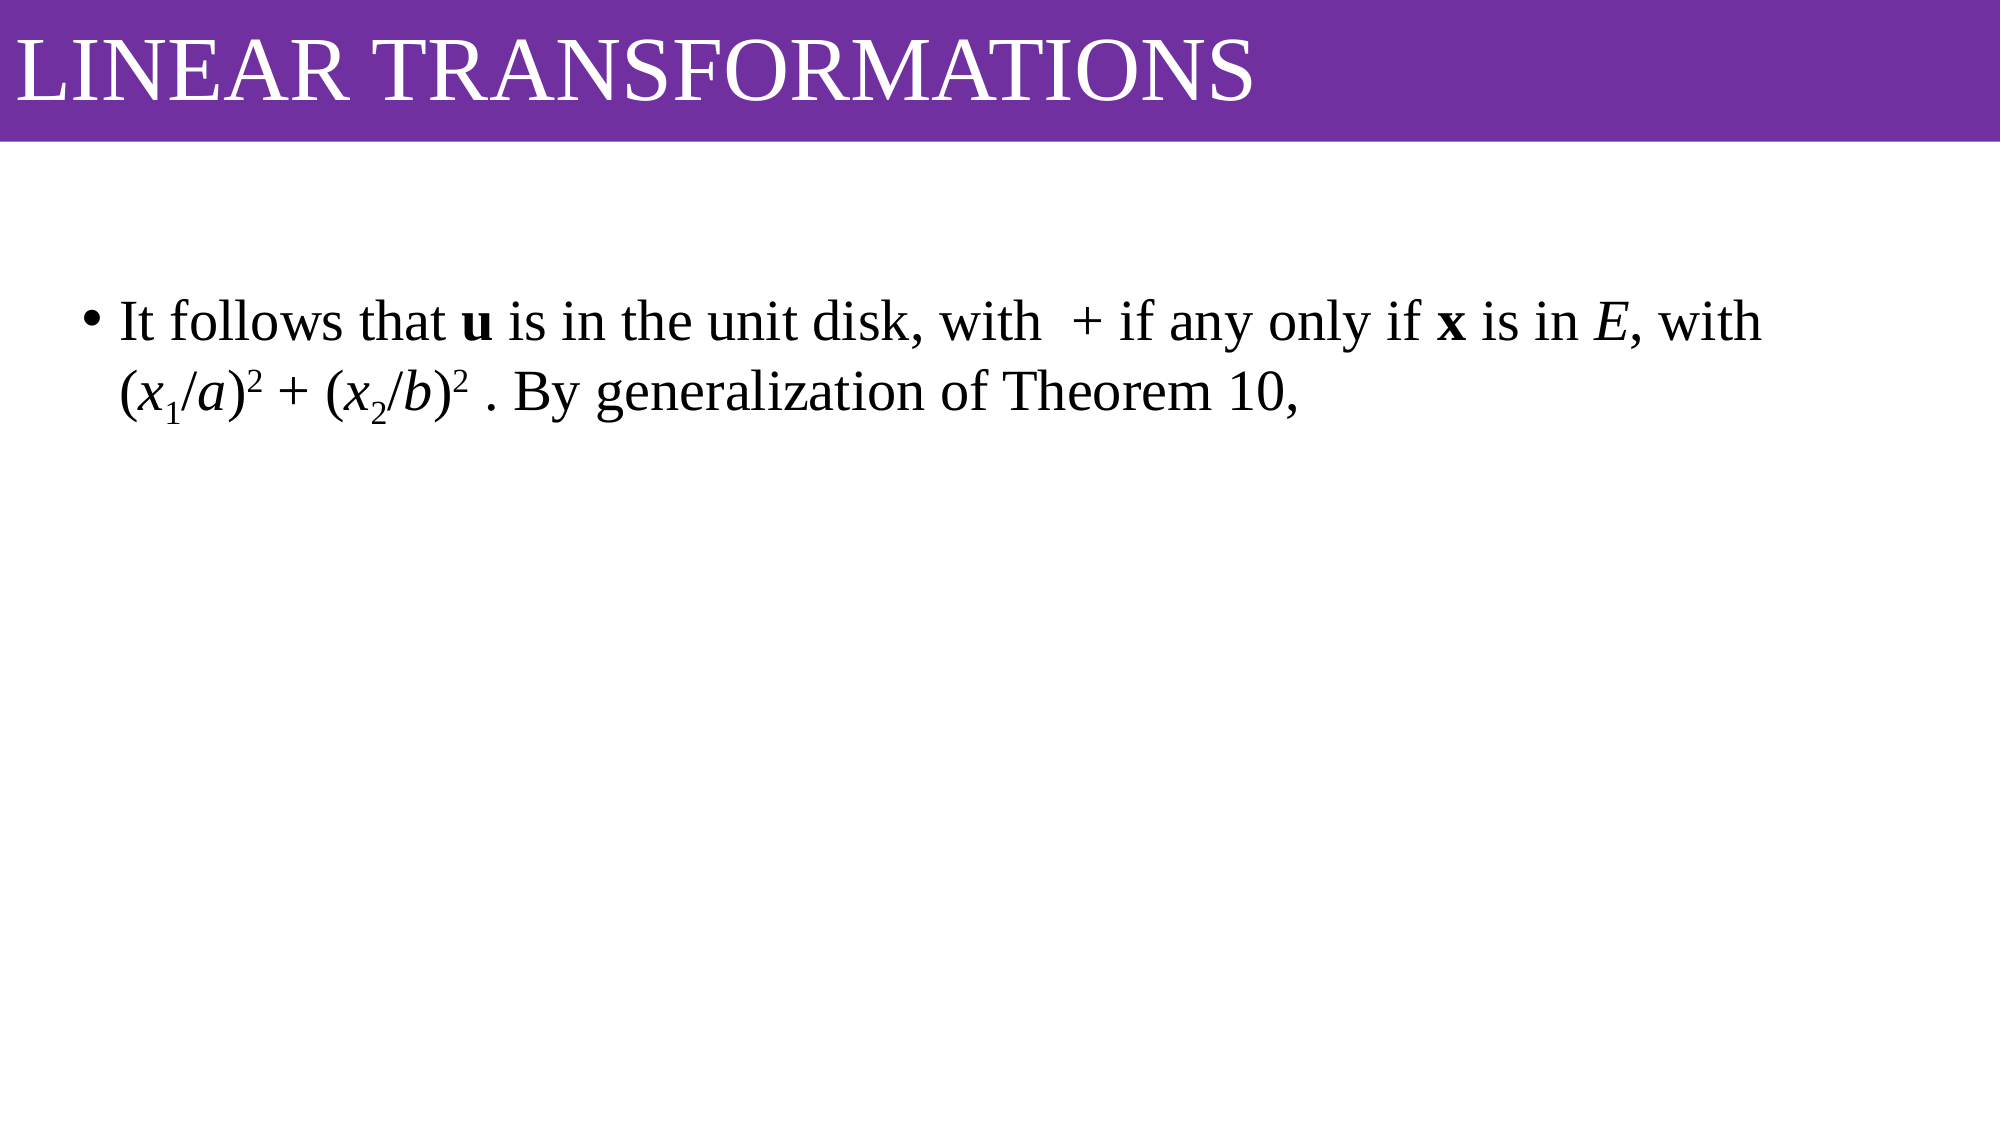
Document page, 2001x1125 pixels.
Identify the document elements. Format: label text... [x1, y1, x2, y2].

title LINEAR TRANSFORMATIONS [0, 0, 2000, 142]
